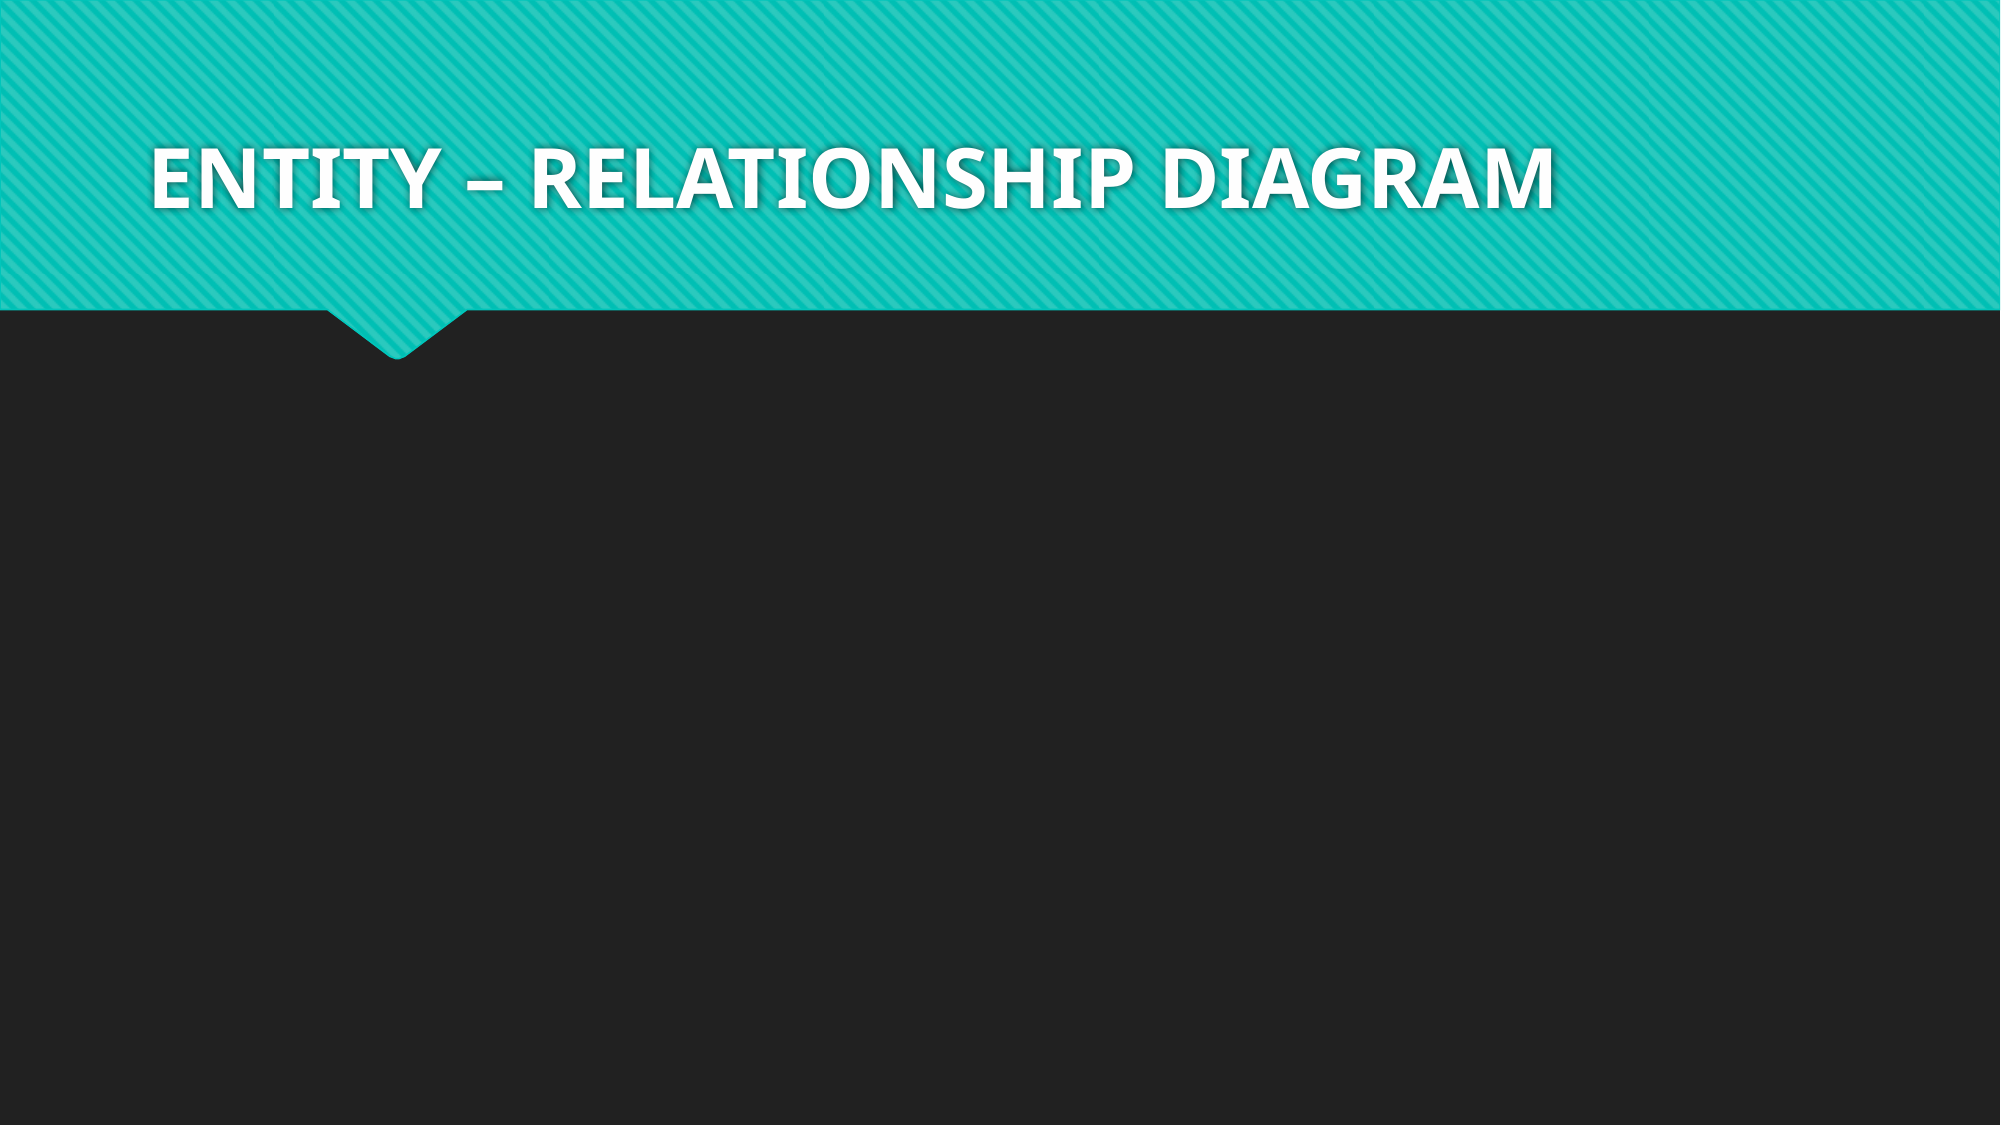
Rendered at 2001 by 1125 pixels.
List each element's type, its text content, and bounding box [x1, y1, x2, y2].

title ENTITY – RELATIONSHIP DIAGRAM [132, 73, 1868, 233]
